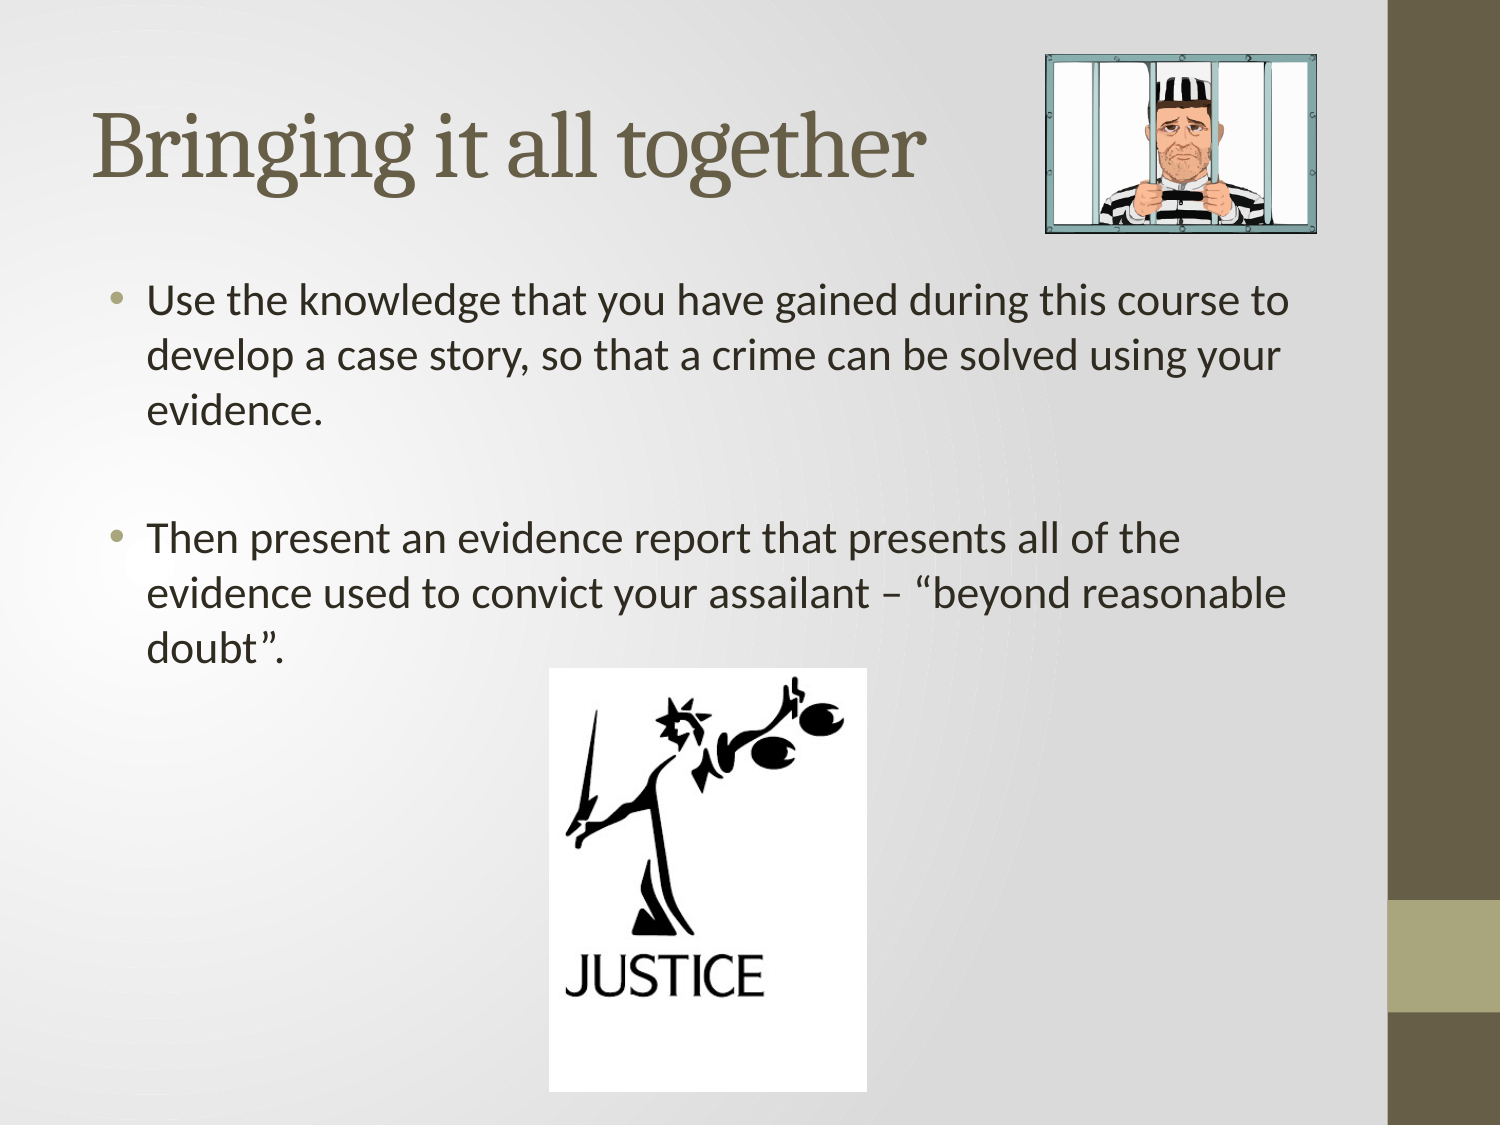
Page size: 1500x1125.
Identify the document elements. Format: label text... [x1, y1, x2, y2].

title Bringing it all together [75, 45, 1325, 233]
picture [548, 668, 868, 1092]
picture [1044, 54, 1317, 235]
list Use the knowledge that you have gained during this course to develop a case story, so that a crime can be solved using your evidence. Then present an evidence report that presents all of the evidence used to convict your assailant – “beyond reasonable doubt”. [75, 262, 1325, 1050]
